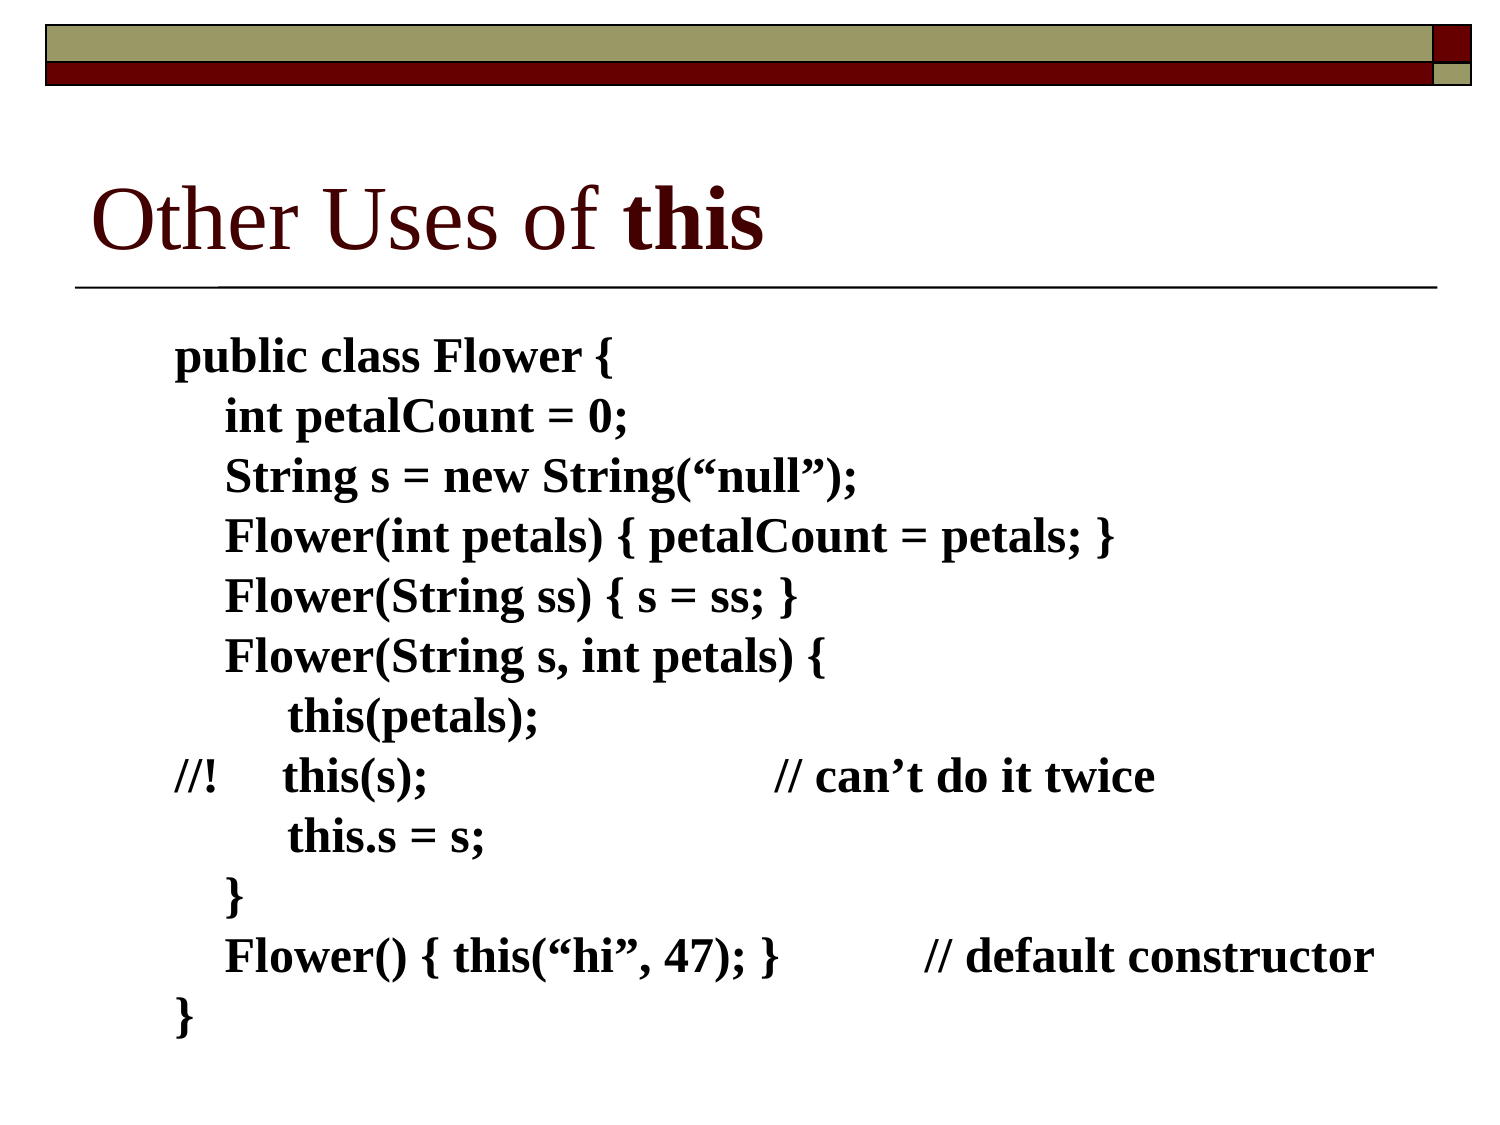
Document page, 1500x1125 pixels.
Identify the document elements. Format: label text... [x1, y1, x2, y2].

text_box public class Flower { int petalCount = 0; String s = new String(“null”); Flower(int petals) { petalCount = petals; } Flower(String ss) { s = ss; } Flower(String s, int petals) { this(petals); //! this(s); // can’t do it twice this.s = s; } Flower() { this(“hi”, 47); } // default constructor } [159, 315, 1390, 1050]
title Other Uses of this [75, 87, 1425, 275]
